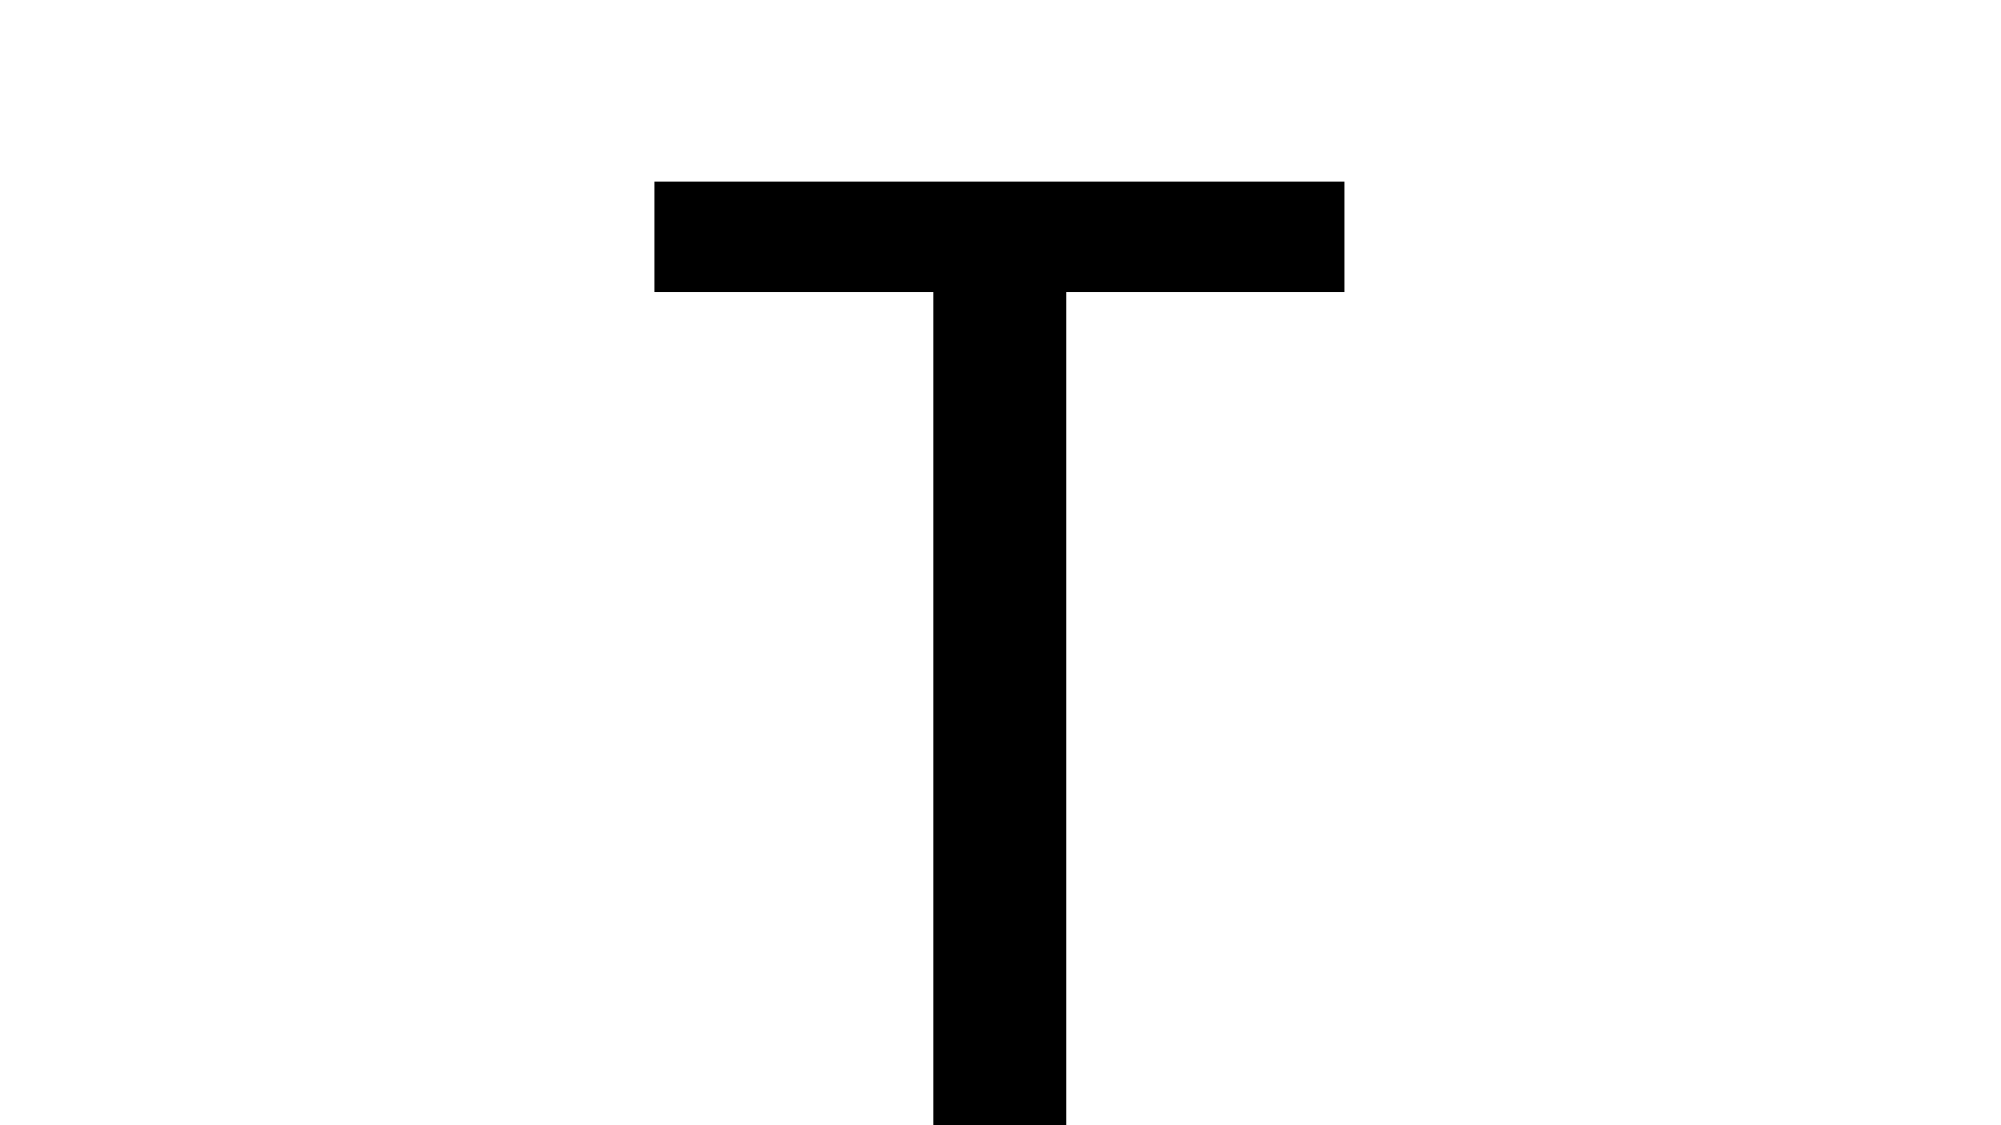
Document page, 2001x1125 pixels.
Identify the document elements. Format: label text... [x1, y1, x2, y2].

text_box T [0, 0, 2000, 1125]
